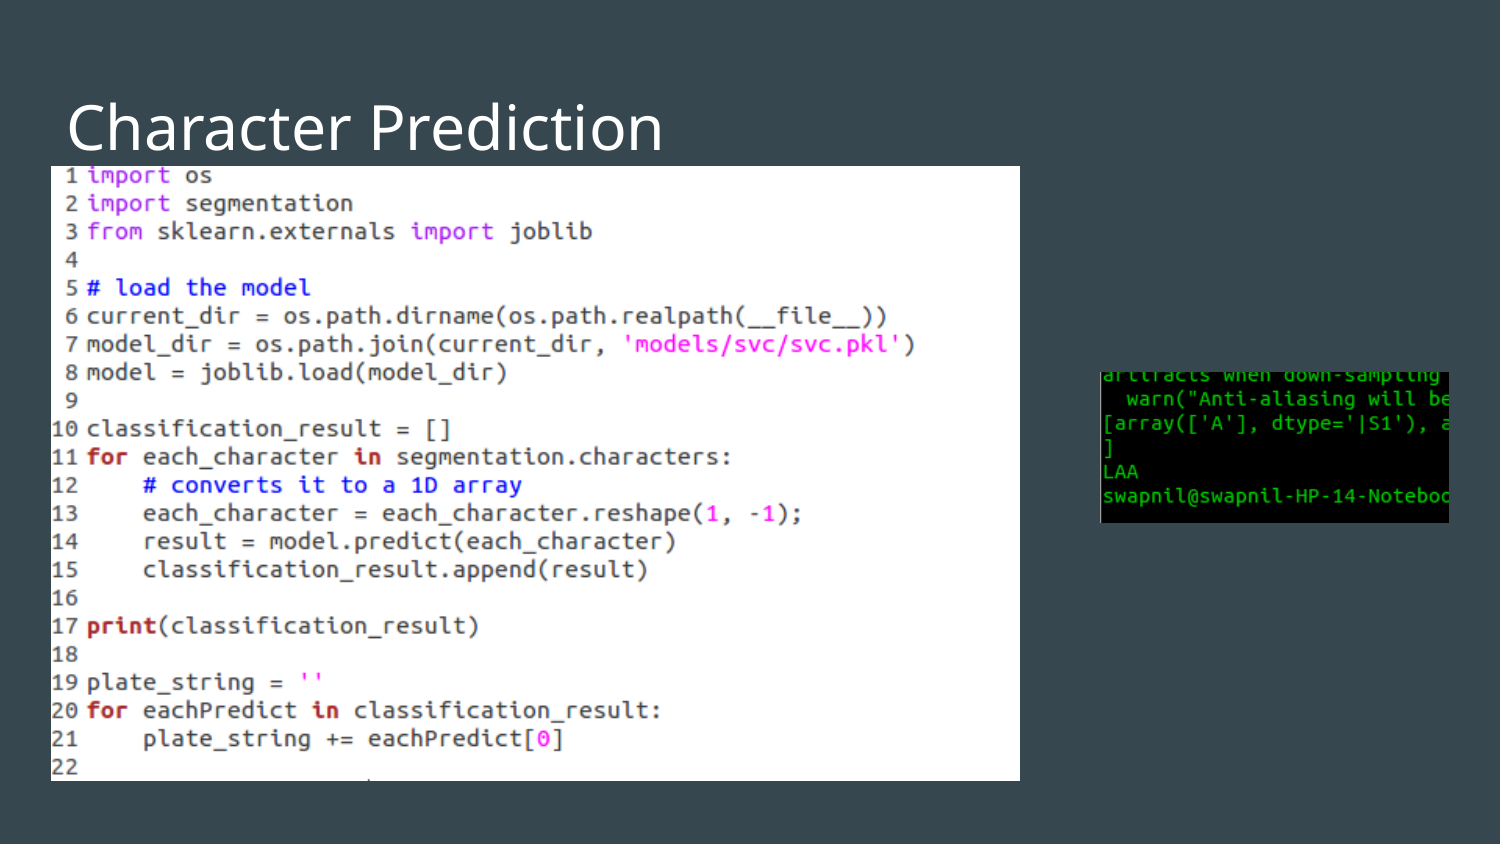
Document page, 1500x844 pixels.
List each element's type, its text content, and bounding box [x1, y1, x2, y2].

picture [50, 166, 1021, 782]
picture [1100, 371, 1450, 523]
title Character Prediction [51, 72, 1449, 167]
